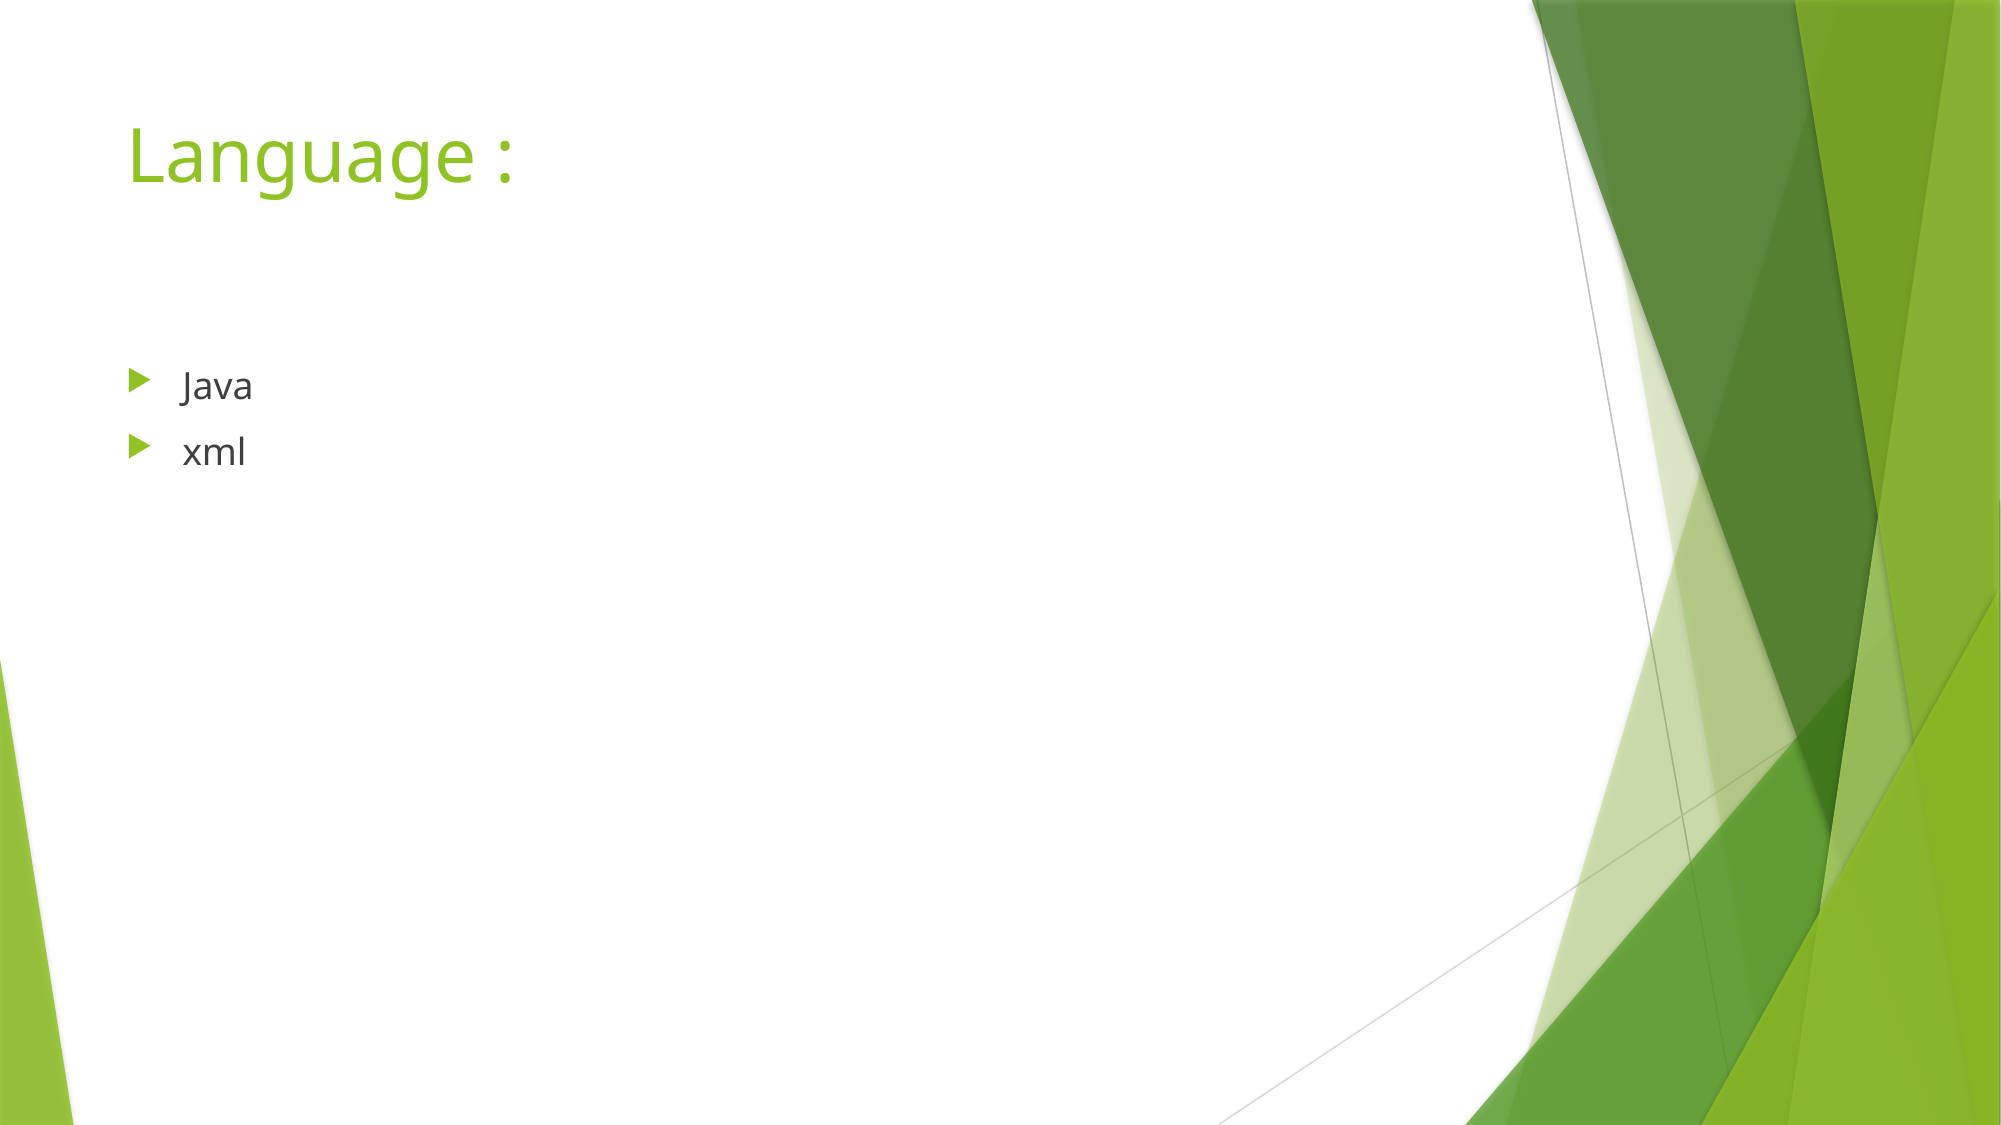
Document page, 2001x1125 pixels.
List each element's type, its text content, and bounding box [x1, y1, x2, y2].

list Java xml [111, 354, 1522, 992]
title Language : [111, 99, 1522, 317]
